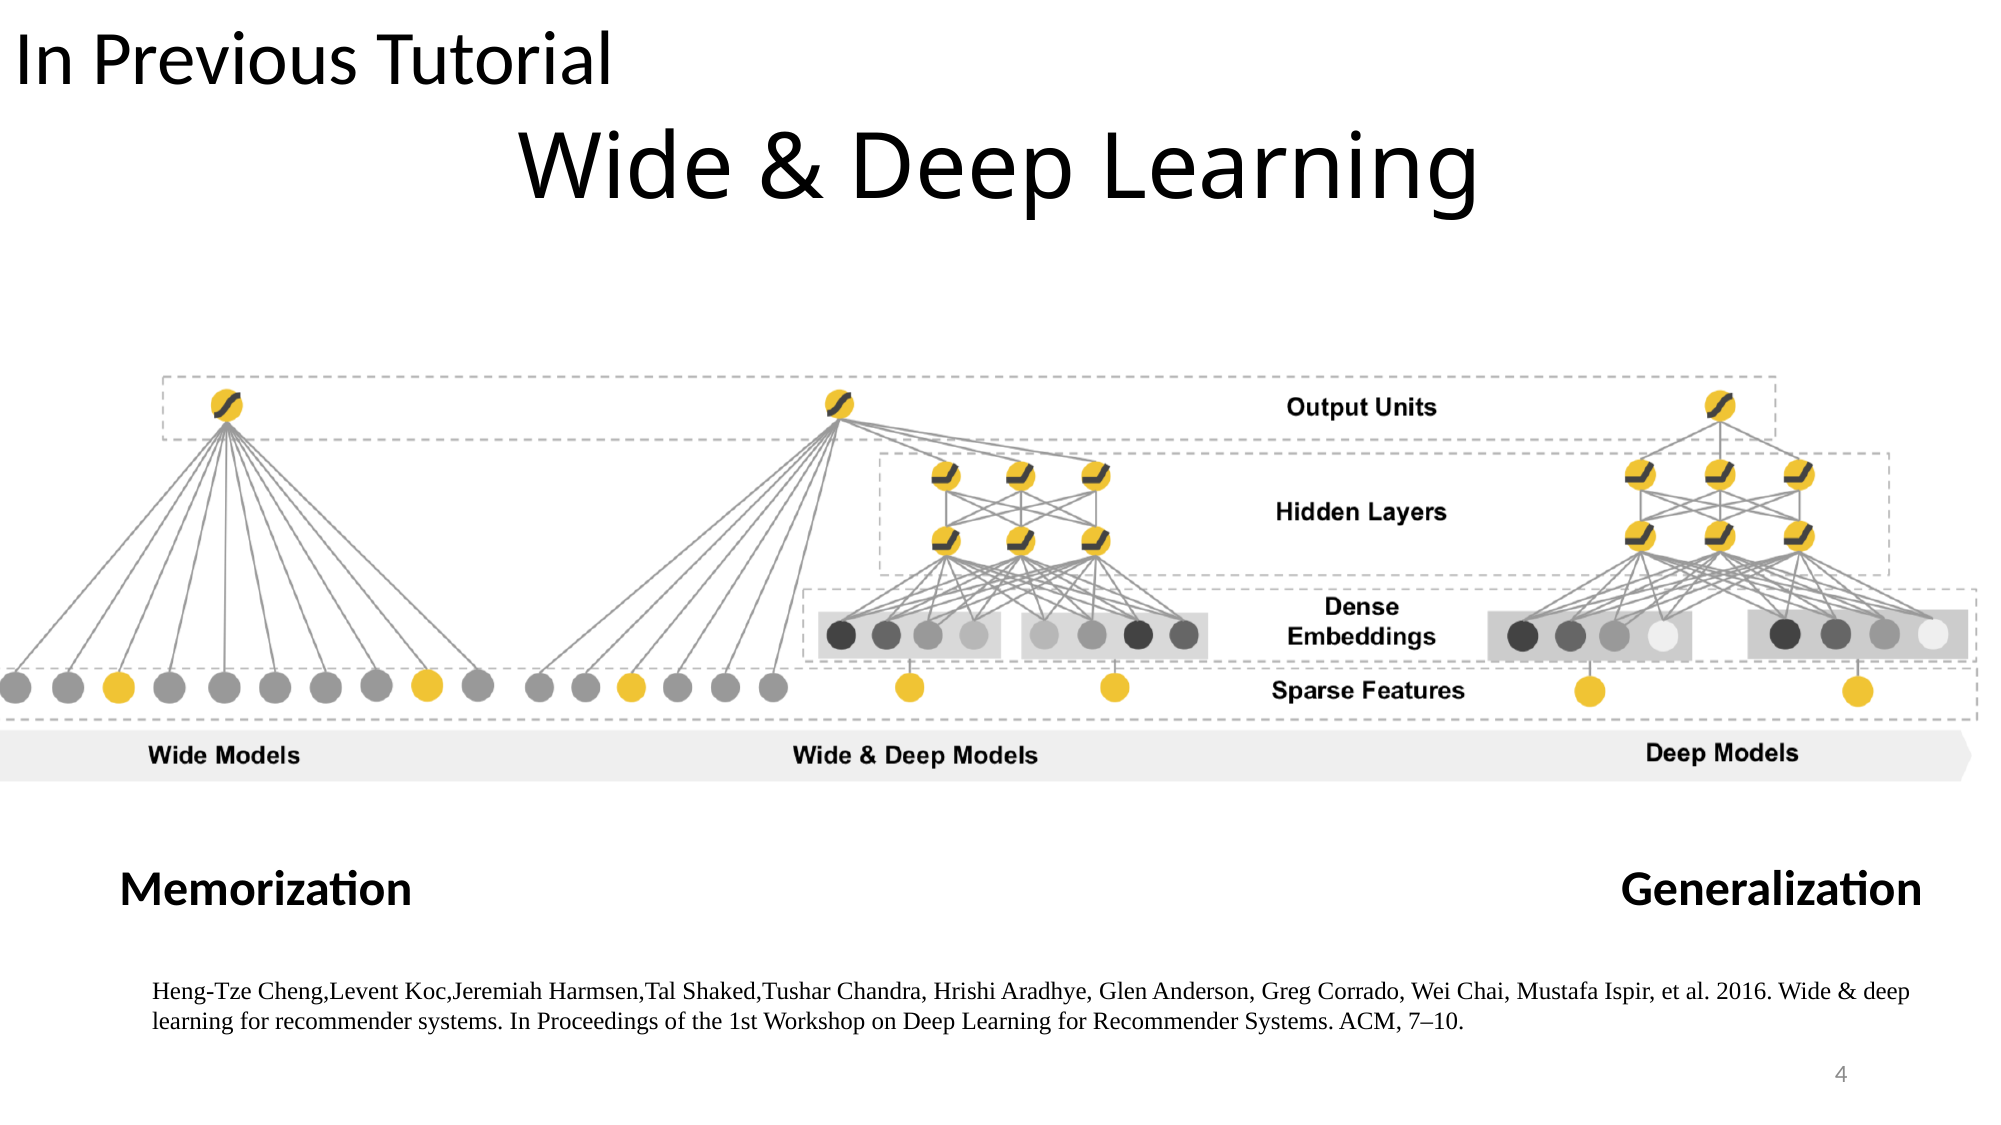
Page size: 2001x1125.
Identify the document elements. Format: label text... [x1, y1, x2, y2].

text_box Memorization [104, 847, 428, 923]
picture [0, 329, 2000, 796]
slide_number 4 [1412, 1042, 1863, 1103]
text_box Generalization [1606, 847, 1938, 923]
text_box In Previous Tutorial [0, 0, 1713, 108]
title Wide & Deep Learning [137, 59, 1863, 278]
text_box Heng-Tze Cheng,Levent Koc,Jeremiah Harmsen,Tal Shaked,Tushar Chandra, Hrishi Aradhye, Glen Anderson, Greg Corrado, Wei Chai, Mustafa Ispir, et al. 2016. Wide & deep learning for recommender systems. In Proceedings of the 1st Workshop on Deep Learning for Recommender Systems. ACM, 7–10. [137, 966, 1968, 1042]
